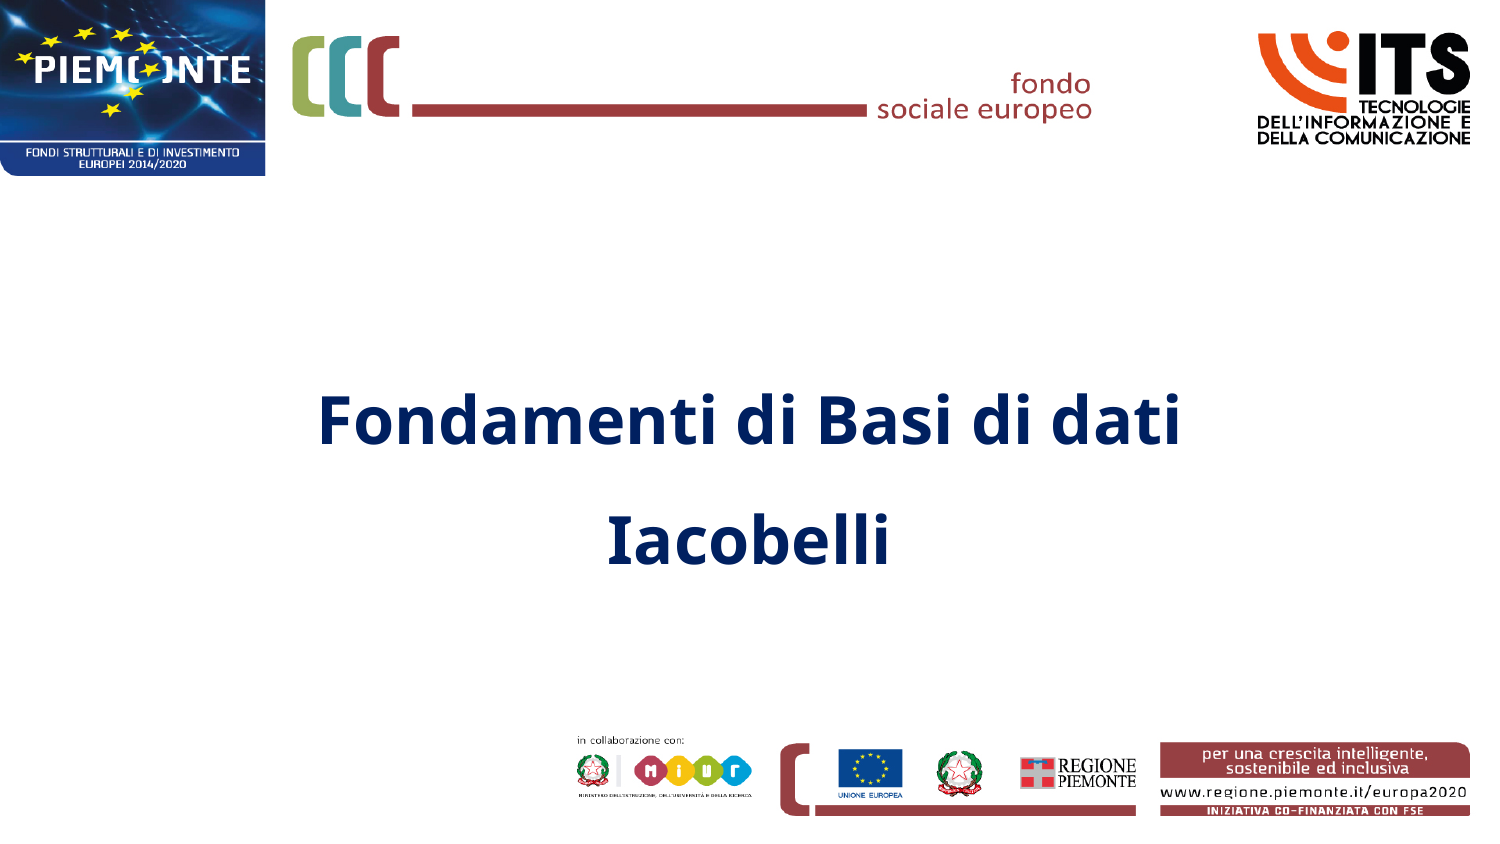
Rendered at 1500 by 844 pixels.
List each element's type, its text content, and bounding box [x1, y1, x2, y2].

title Fondamenti di Basi di dati Iacobelli [161, 176, 1339, 739]
picture [0, 0, 1500, 844]
